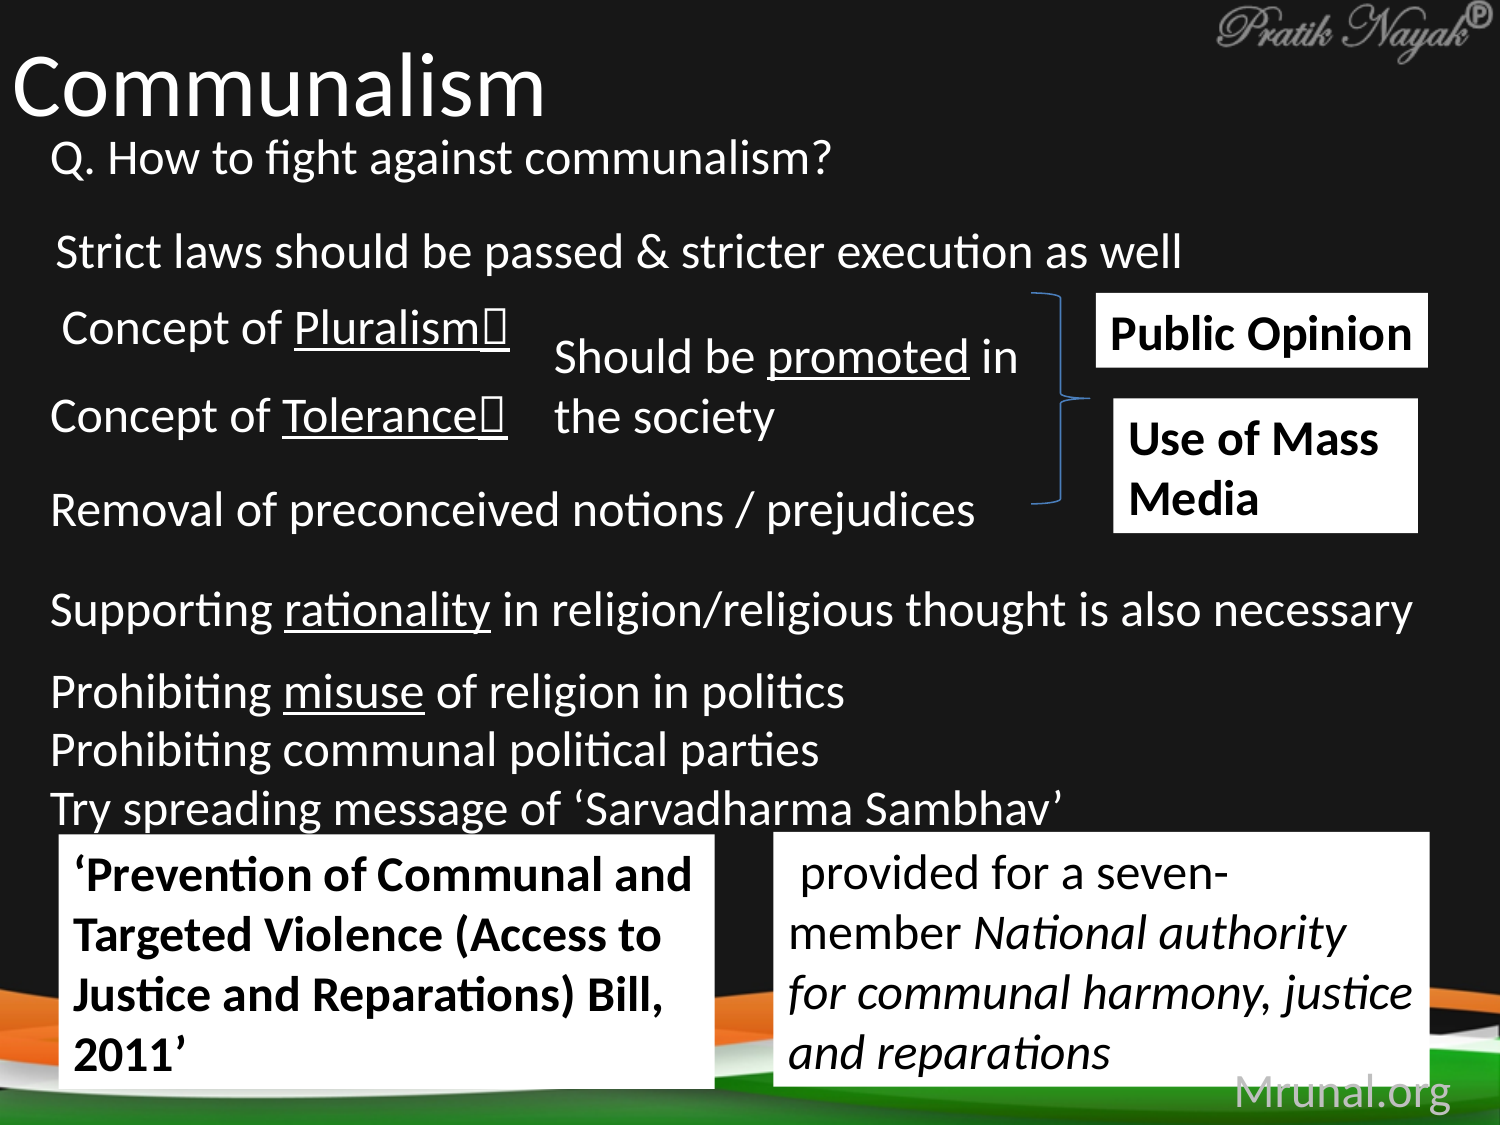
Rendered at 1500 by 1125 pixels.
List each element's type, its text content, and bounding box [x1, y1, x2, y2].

text_box ‘Prevention of Communal and Targeted Violence (Access to Justice and Reparations) Bill, 2011’ [58, 834, 715, 1089]
text_box Prohibiting communal political parties [35, 709, 1500, 767]
text_box Supporting rationality in religion/religious thought is also necessary [35, 568, 1477, 644]
text_box Should be promoted in the society [539, 316, 1043, 452]
text_box Public Opinion [1095, 292, 1428, 368]
text_box Q. How to fight against communalism? [35, 117, 1043, 192]
text_box provided for a seven-member National authority for communal harmony, justice and reparations [773, 831, 1430, 1087]
text_box Removal of preconceived notions / prejudices [35, 468, 1407, 544]
text_box Concept of Tolerance [35, 374, 539, 450]
text_box Concept of Pluralism [46, 287, 526, 363]
text_box Use of Mass Media [1113, 398, 1418, 534]
text_box Try spreading message of ‘Sarvadharma Sambhav’ [35, 767, 1500, 843]
text_box Mrunal.org [1218, 1051, 1500, 1124]
picture [0, 0, 1500, 1125]
text_box [1031, 292, 1091, 505]
picture [1430, 843, 1500, 1051]
text_box Strict laws should be passed & stricter execution as well [40, 210, 1199, 346]
title Communalism [0, 0, 1348, 195]
text_box Prohibiting misuse of religion in politics [35, 650, 1500, 709]
